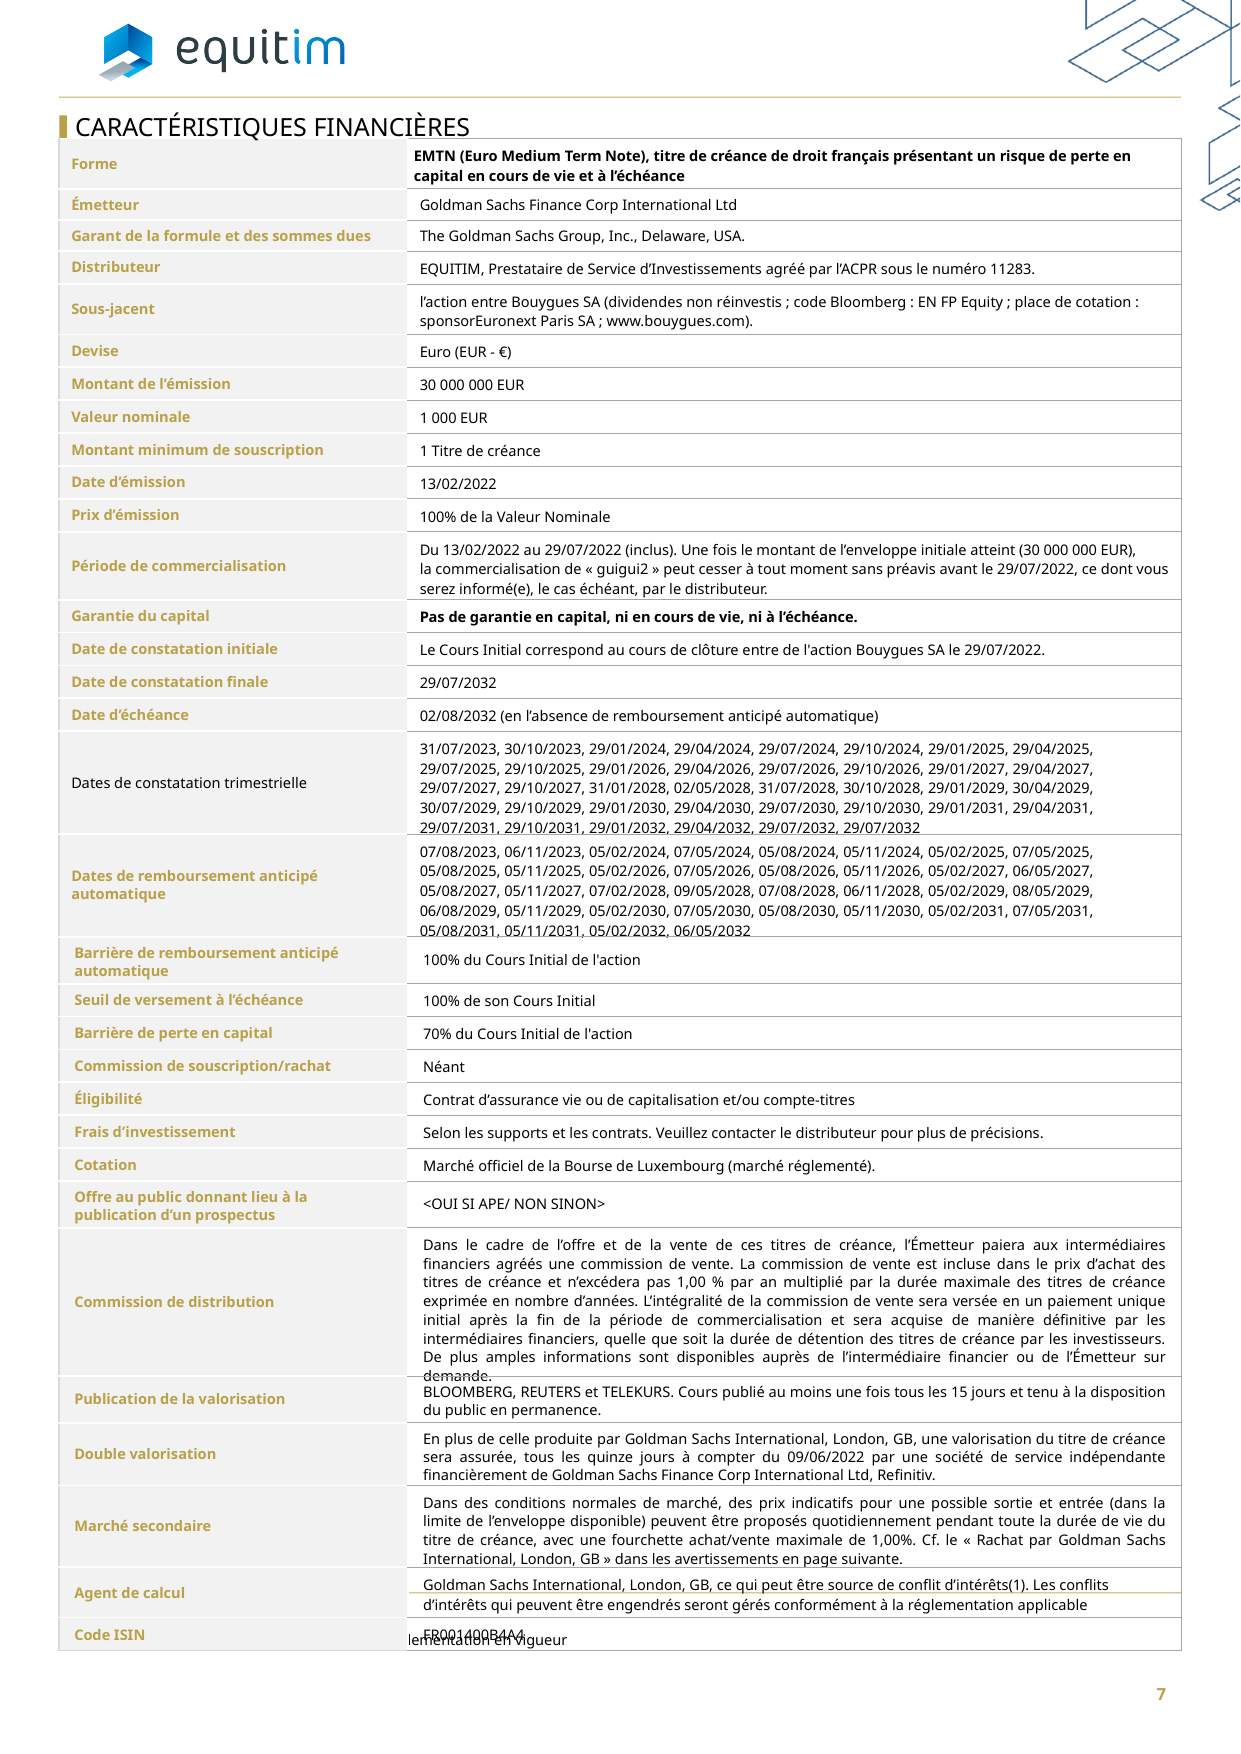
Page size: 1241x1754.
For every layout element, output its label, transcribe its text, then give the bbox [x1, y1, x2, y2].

table_cell Date de constatation initiale [60, 633, 407, 665]
table_cell Date de constatation finale [60, 666, 407, 697]
table_cell Contrat d’assurance vie ou de capitalisation et/ou compte-titres [409, 1083, 1181, 1115]
table_cell 13/02/2022 [409, 467, 1181, 498]
table_cell Publication de la valorisation [60, 1377, 407, 1422]
table_cell Le Cours Initial correspond au cours de clôture entre de l'action Bouygues SA le 29/07/2022. [409, 633, 1181, 665]
table_cell 100% de son Cours Initial [409, 984, 1181, 1016]
table_cell Seuil de versement à l’échéance [60, 985, 407, 1016]
table_cell Montant de l’émission [60, 368, 407, 399]
table_cell Date d’échéance [60, 699, 407, 730]
table_cell Frais d’investissement [60, 1116, 407, 1147]
table_cell Offre au public donnant lieu à la publication d’un prospectus [60, 1182, 407, 1227]
table_header Forme [60, 139, 407, 188]
table_cell 1 000 EUR [409, 401, 1181, 433]
table_cell Goldman Sachs International, London, GB, ce qui peut être source de conflit d’intérêts(1). Les conflits d’intérêts qui peuvent être engendrés seront gérés conformément à la réglementation applicable [409, 1568, 1181, 1617]
table_cell Garantie du capital [60, 601, 407, 632]
table_cell Période de commercialisation [60, 533, 407, 599]
table_cell 30 000 000 EUR [409, 368, 1181, 400]
table_cell 02/08/2032 (en l’absence de remboursement anticipé automatique) [409, 699, 1181, 731]
table_cell Agent de calcul [60, 1568, 407, 1617]
text_box [59, 115, 67, 138]
table_cell Cotation [60, 1149, 407, 1180]
table_cell Dates de constatation trimestrielle [60, 732, 407, 833]
table_cell Dans des conditions normales de marché, des prix indicatifs pour une possible sortie et entrée (dans la limite de l’enveloppe disponible) peuvent être proposés quotidiennement pendant toute la durée de vie du titre de créance, avec une fourchette achat/vente maximale de 1,00%. Cf. le « Rachat par Goldman Sachs International, London, GB » dans les avertissements en page suivante. [409, 1486, 1181, 1567]
table_cell Selon les supports et les contrats. Veuillez contacter le distributeur pour plus de précisions. [409, 1116, 1181, 1148]
table_cell FR001400B4A4 [409, 1618, 1181, 1650]
table_cell Date d’émission [60, 467, 407, 498]
table_cell <OUI SI APE/ NON SINON> [409, 1182, 1181, 1227]
table_cell Distributeur [60, 252, 407, 283]
table_cell Double valorisation [60, 1424, 407, 1485]
table_cell Dans le cadre de l’offre et de la vente de ces titres de créance, l’Émetteur paiera aux intermédiaires financiers agréés une commission de vente. La commission de vente est incluse dans le prix d’achat des titres de créance et n’excédera pas 1,00 % par an multiplié par la durée maximale des titres de créance exprimée en nombre d’années. L’intégralité de la commission de vente sera versée en un paiement unique initial après la fin de la période de commercialisation et sera acquise de manière définitive par les intermédiaires financiers, quelle que soit la durée de détention des titres de créance par les investisseurs. De plus amples informations sont disponibles auprès de l’intermédiaire financier ou de l’Émetteur sur demande. [409, 1228, 1181, 1376]
picture [77, 3, 367, 97]
table_cell 31/07/2023, 30/10/2023, 29/01/2024, 29/04/2024, 29/07/2024, 29/10/2024, 29/01/2025, 29/04/2025, 29/07/2025, 29/10/2025, 29/01/2026, 29/04/2026, 29/07/2026, 29/10/2026, 29/01/2027, 29/04/2027, 29/07/2027, 29/10/2027, 31/01/2028, 02/05/2028, 31/07/2028, 30/10/2028, 29/01/2029, 30/04/2029, 30/07/2029, 29/10/2029, 29/01/2030, 29/04/2030, 29/07/2030, 29/10/2030, 29/01/2031, 29/04/2031, 29/07/2031, 29/10/2031, 29/01/2032, 29/04/2032, 29/07/2032, 29/07/2032 [409, 732, 1181, 834]
table_cell 100% de la Valeur Nominale [409, 499, 1181, 531]
text_box Caractéristiques financières [75, 109, 1192, 148]
table_cell Commission de distribution [60, 1229, 407, 1375]
table_cell Valeur nominale [60, 401, 407, 432]
table_cell Pas de garantie en capital, ni en cours de vie, ni à l’échéance. [409, 600, 1181, 632]
table_cell l’action entre Bouygues SA (dividendes non réinvestis ; code Bloomberg : EN FP Equity ; place de cotation : sponsorEuronext Paris SA ; www.bouygues.com). [409, 285, 1181, 334]
table_cell 07/08/2023, 06/11/2023, 05/02/2024, 07/05/2024, 05/08/2024, 05/11/2024, 05/02/2025, 07/05/2025, 05/08/2025, 05/11/2025, 05/02/2026, 07/05/2026, 05/08/2026, 05/11/2026, 05/02/2027, 06/05/2027, 05/08/2027, 05/11/2027, 07/02/2028, 09/05/2028, 07/08/2028, 06/11/2028, 05/02/2029, 08/05/2029, 06/08/2029, 05/11/2029, 05/02/2030, 07/05/2030, 05/08/2030, 05/11/2030, 05/02/2031, 07/05/2031, 05/08/2031, 05/11/2031, 05/02/2032, 06/05/2032 [409, 835, 1181, 936]
table_cell 29/07/2032 [409, 666, 1181, 698]
table_cell Néant [409, 1050, 1181, 1082]
table_cell Garant de la formule et des sommes dues [60, 221, 407, 250]
table_cell Devise [60, 335, 407, 366]
table_cell Éligibilité [60, 1083, 407, 1114]
table_cell Émetteur [60, 190, 407, 219]
table_cell En plus de celle produite par Goldman Sachs International, London, GB, une valorisation du titre de créance sera assurée, tous les quinze jours à compter du 09/06/2022 par une société de service indépendante financièrement de Goldman Sachs Finance Corp International Ltd, Refinitiv. [409, 1423, 1181, 1485]
table_cell EQUITIM, Prestataire de Service d’Investissements agréé par l’ACPR sous le numéro 11283. [409, 252, 1181, 284]
table_cell Commission de souscription/rachat [60, 1050, 407, 1081]
table_cell 100% du Cours Initial de l'action [409, 937, 1181, 983]
table_cell Goldman Sachs Finance Corp International Ltd [409, 189, 1181, 220]
table_cell Code ISIN [60, 1618, 407, 1650]
picture [1067, 0, 1241, 211]
table_cell BLOOMBERG, REUTERS et TELEKURS. Cours publié au moins une fois tous les 15 jours et tenu à la disposition du public en permanence. [409, 1377, 1181, 1422]
table_header EMTN (Euro Medium Term Note), titre de créance de droit français présentant un risque de perte en capital en cours de vie et à l’échéance [409, 148, 1181, 188]
table_cell Sous-jacent [60, 285, 407, 334]
table_cell Marché officiel de la Bourse de Luxembourg (marché réglementé). [409, 1149, 1181, 1181]
slide_number 7 [1122, 1664, 1182, 1728]
table_cell 1 Titre de créance [409, 434, 1181, 466]
table_cell Prix d’émission [60, 500, 407, 531]
table_cell Dates de remboursement anticipé automatique [60, 835, 407, 936]
table_cell Montant minimum de souscription [60, 434, 407, 465]
table_cell Marché secondaire [60, 1486, 407, 1566]
table_cell Barrière de remboursement anticipé automatique [60, 938, 407, 983]
table_cell Du 13/02/2022 au 29/07/2022 (inclus). Une fois le montant de l’enveloppe initiale atteint (30 000 000 EUR), la commercialisation de « guigui2 » peut cesser à tout moment sans préavis avant le 29/07/2022, ce dont vous serez informé(e), le cas échéant, par le distributeur. [409, 532, 1181, 599]
table_cell Barrière de perte en capital [60, 1017, 407, 1049]
table_cell The Goldman Sachs Group, Inc., Delaware, USA. [409, 221, 1181, 251]
table_cell Euro (EUR - €) [409, 335, 1181, 367]
table_cell 70% du Cours Initial de l'action [409, 1017, 1181, 1049]
